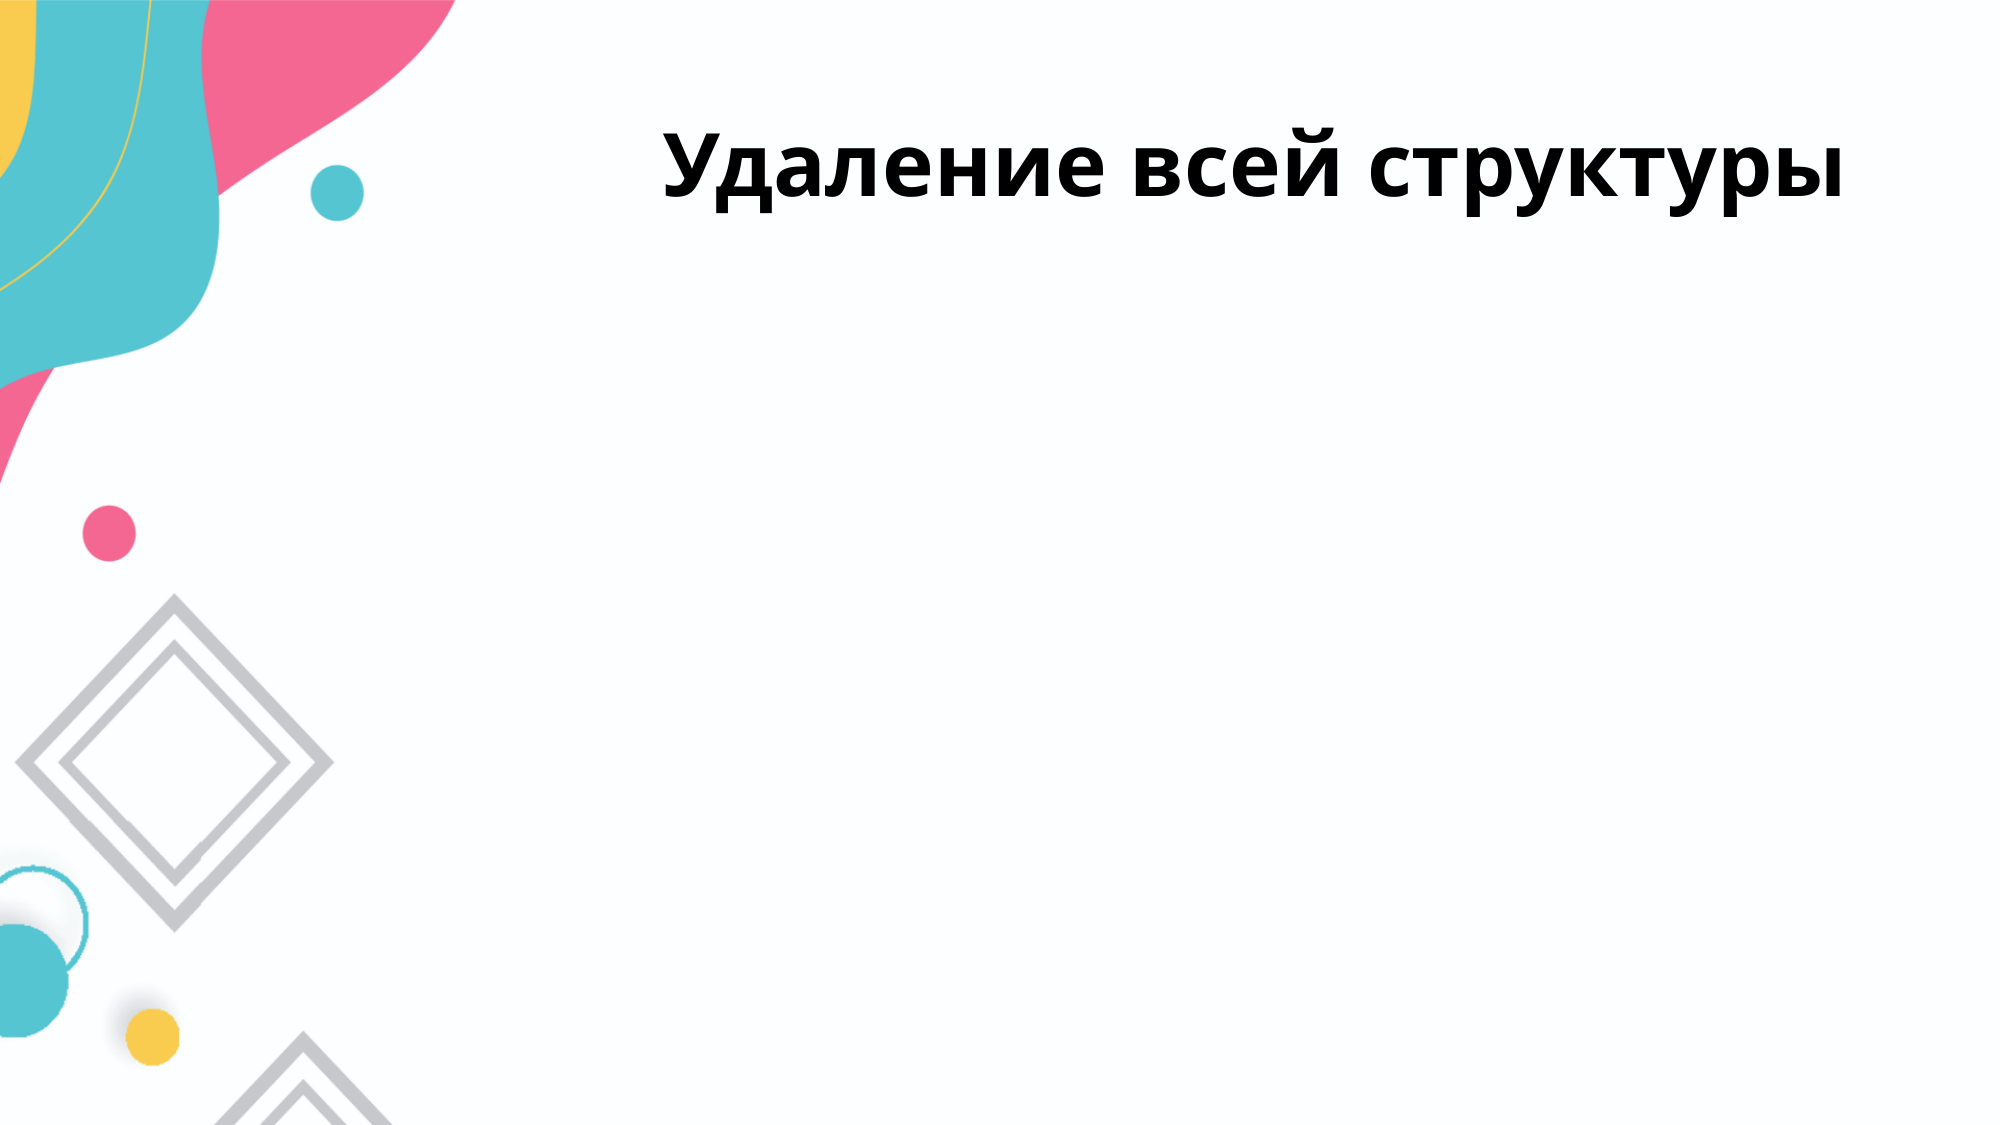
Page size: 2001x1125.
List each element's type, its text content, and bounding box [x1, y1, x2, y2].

title Удаление всей структуры [137, 59, 1863, 278]
picture [0, 0, 2001, 1125]
